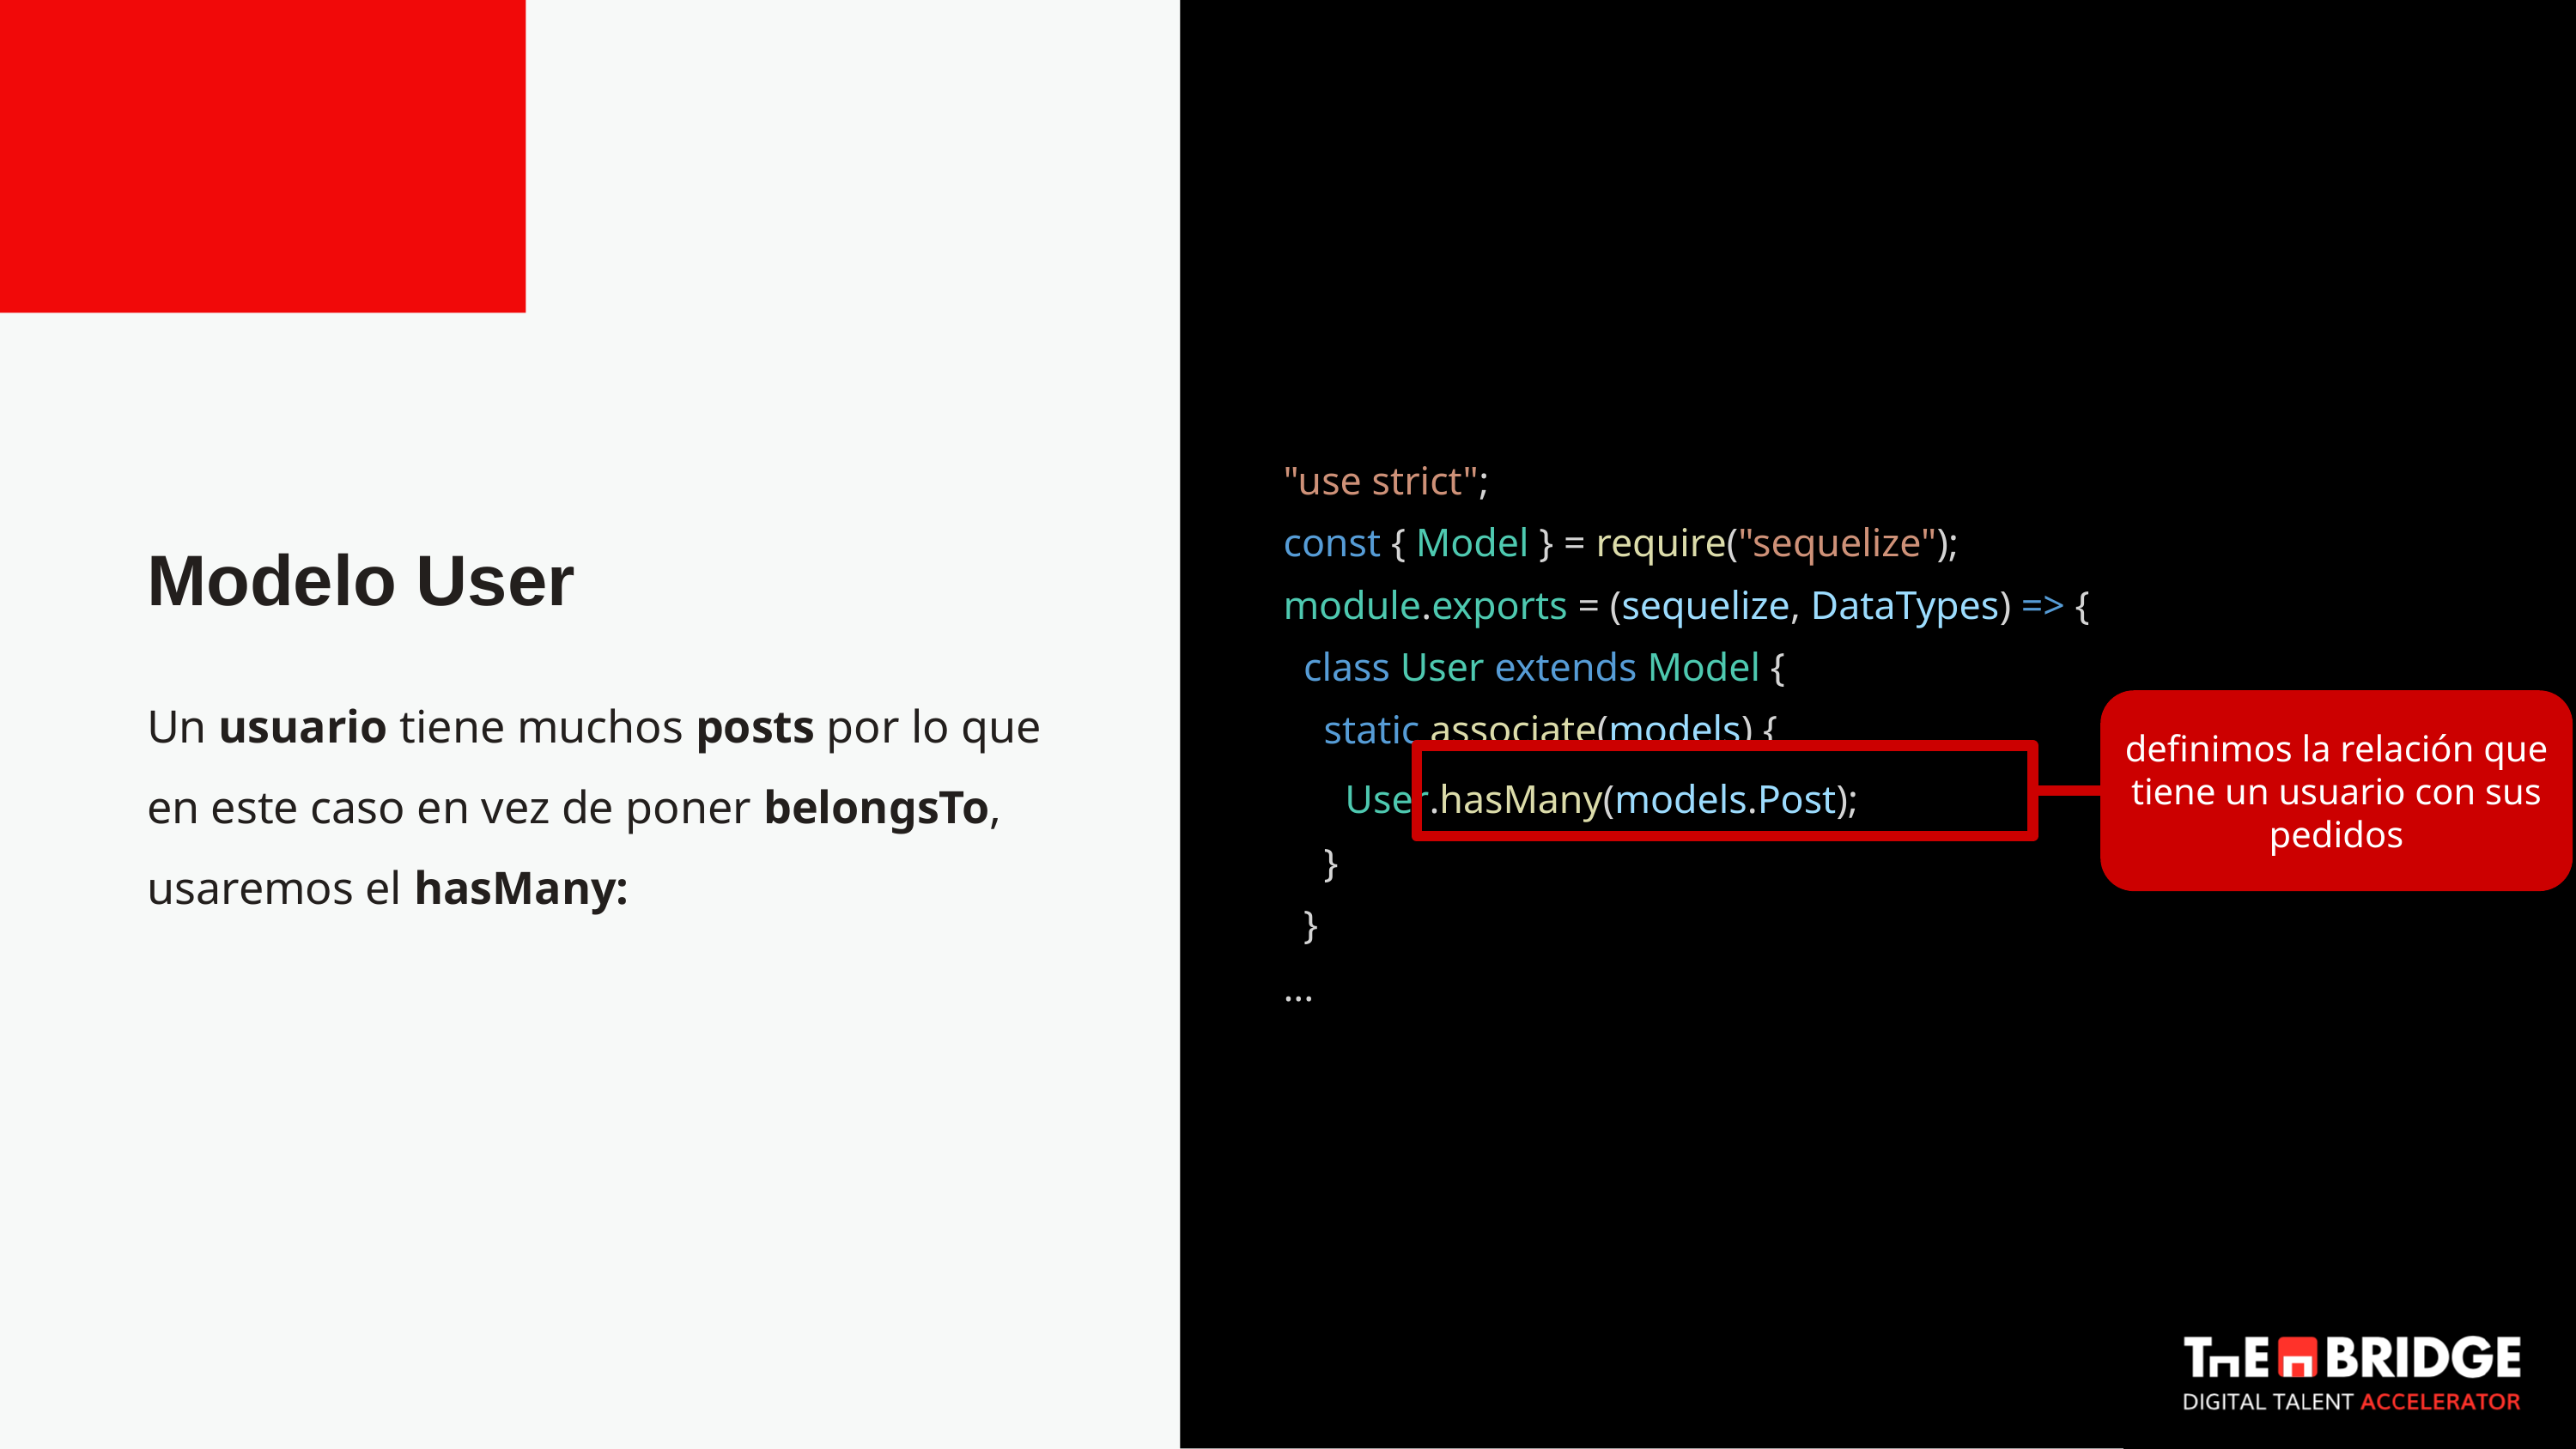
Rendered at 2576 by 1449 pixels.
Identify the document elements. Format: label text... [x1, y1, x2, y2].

text_box [1416, 745, 2033, 836]
text_box Modelo User [147, 517, 1084, 621]
text_box [1180, 0, 2576, 1449]
text_box definimos la relación que tiene un usuario con sus pedidos [2100, 690, 2573, 892]
text_box Un usuario tiene muchos posts por lo que en este caso en vez de poner belongsTo, usaremos el hasMany: [147, 671, 1084, 913]
text_box [0, 0, 526, 313]
text_box "use strict"; const { Model } = require("sequelize"); module.exports = (sequelize, DataTypes) => { class User extends Model { static associate(models) { User.hasMany(models.Post); } } ... [1270, 201, 2547, 1247]
picture [2123, 1289, 2576, 1449]
